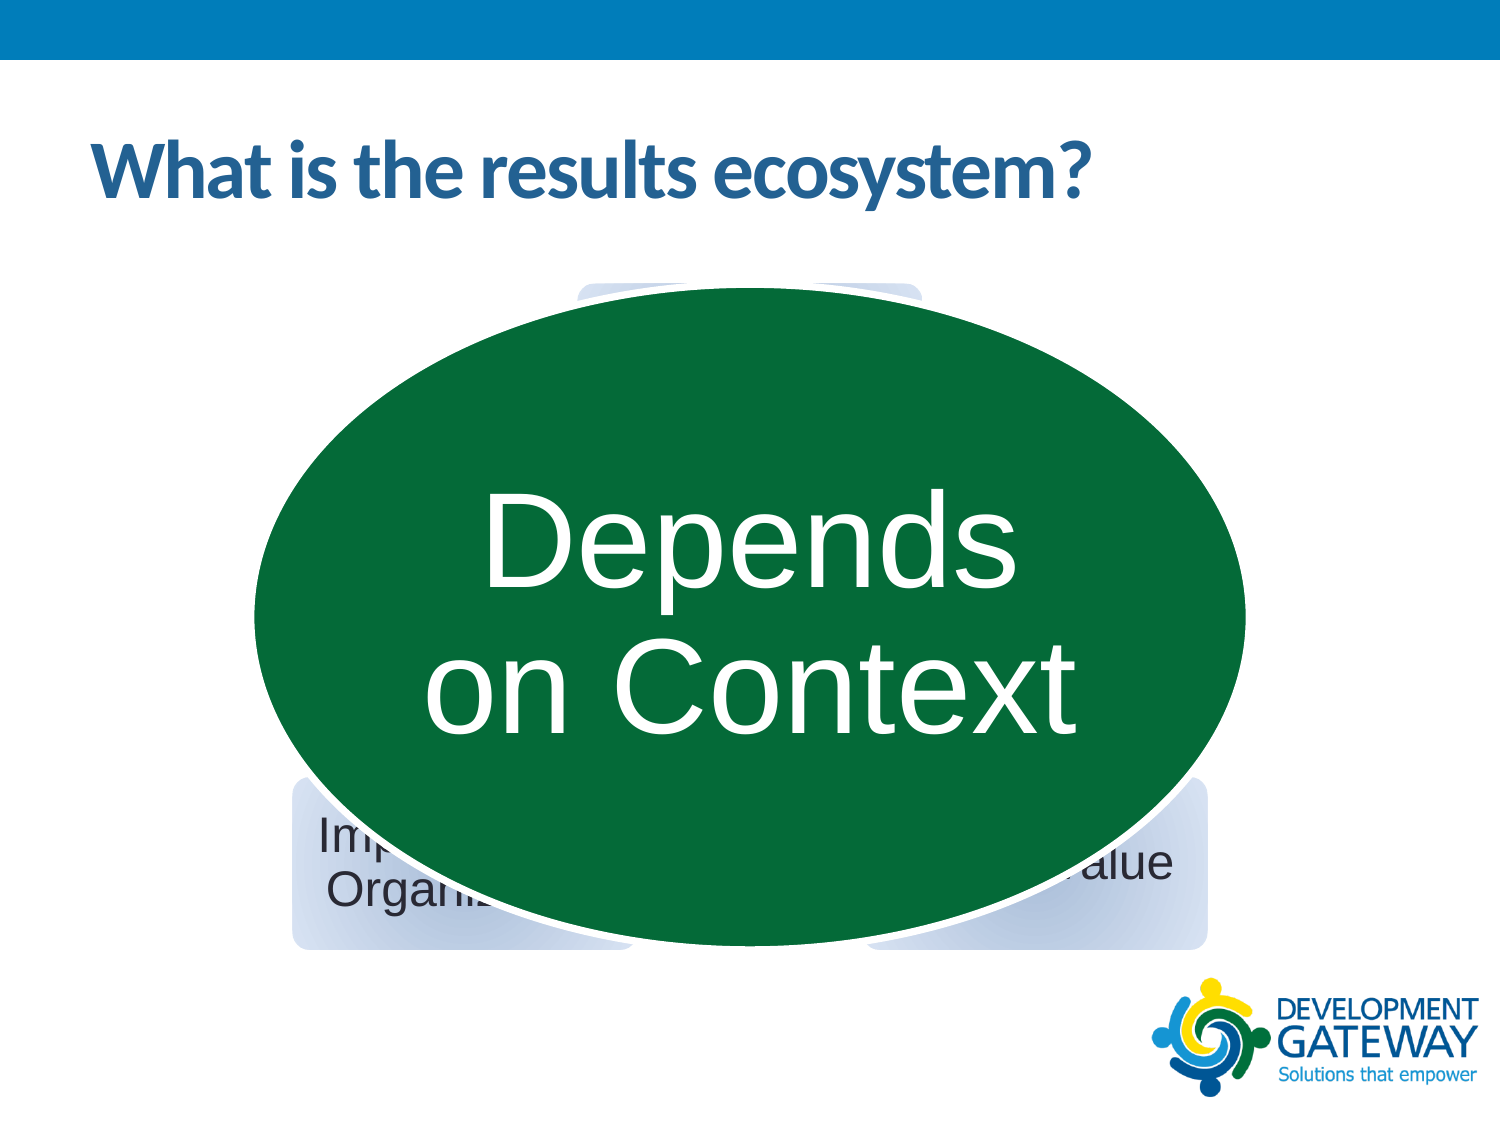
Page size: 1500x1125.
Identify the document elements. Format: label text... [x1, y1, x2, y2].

picture [1125, 943, 1500, 1123]
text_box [249, 228, 1251, 951]
title What is the results ecosystem? [75, 75, 1425, 255]
